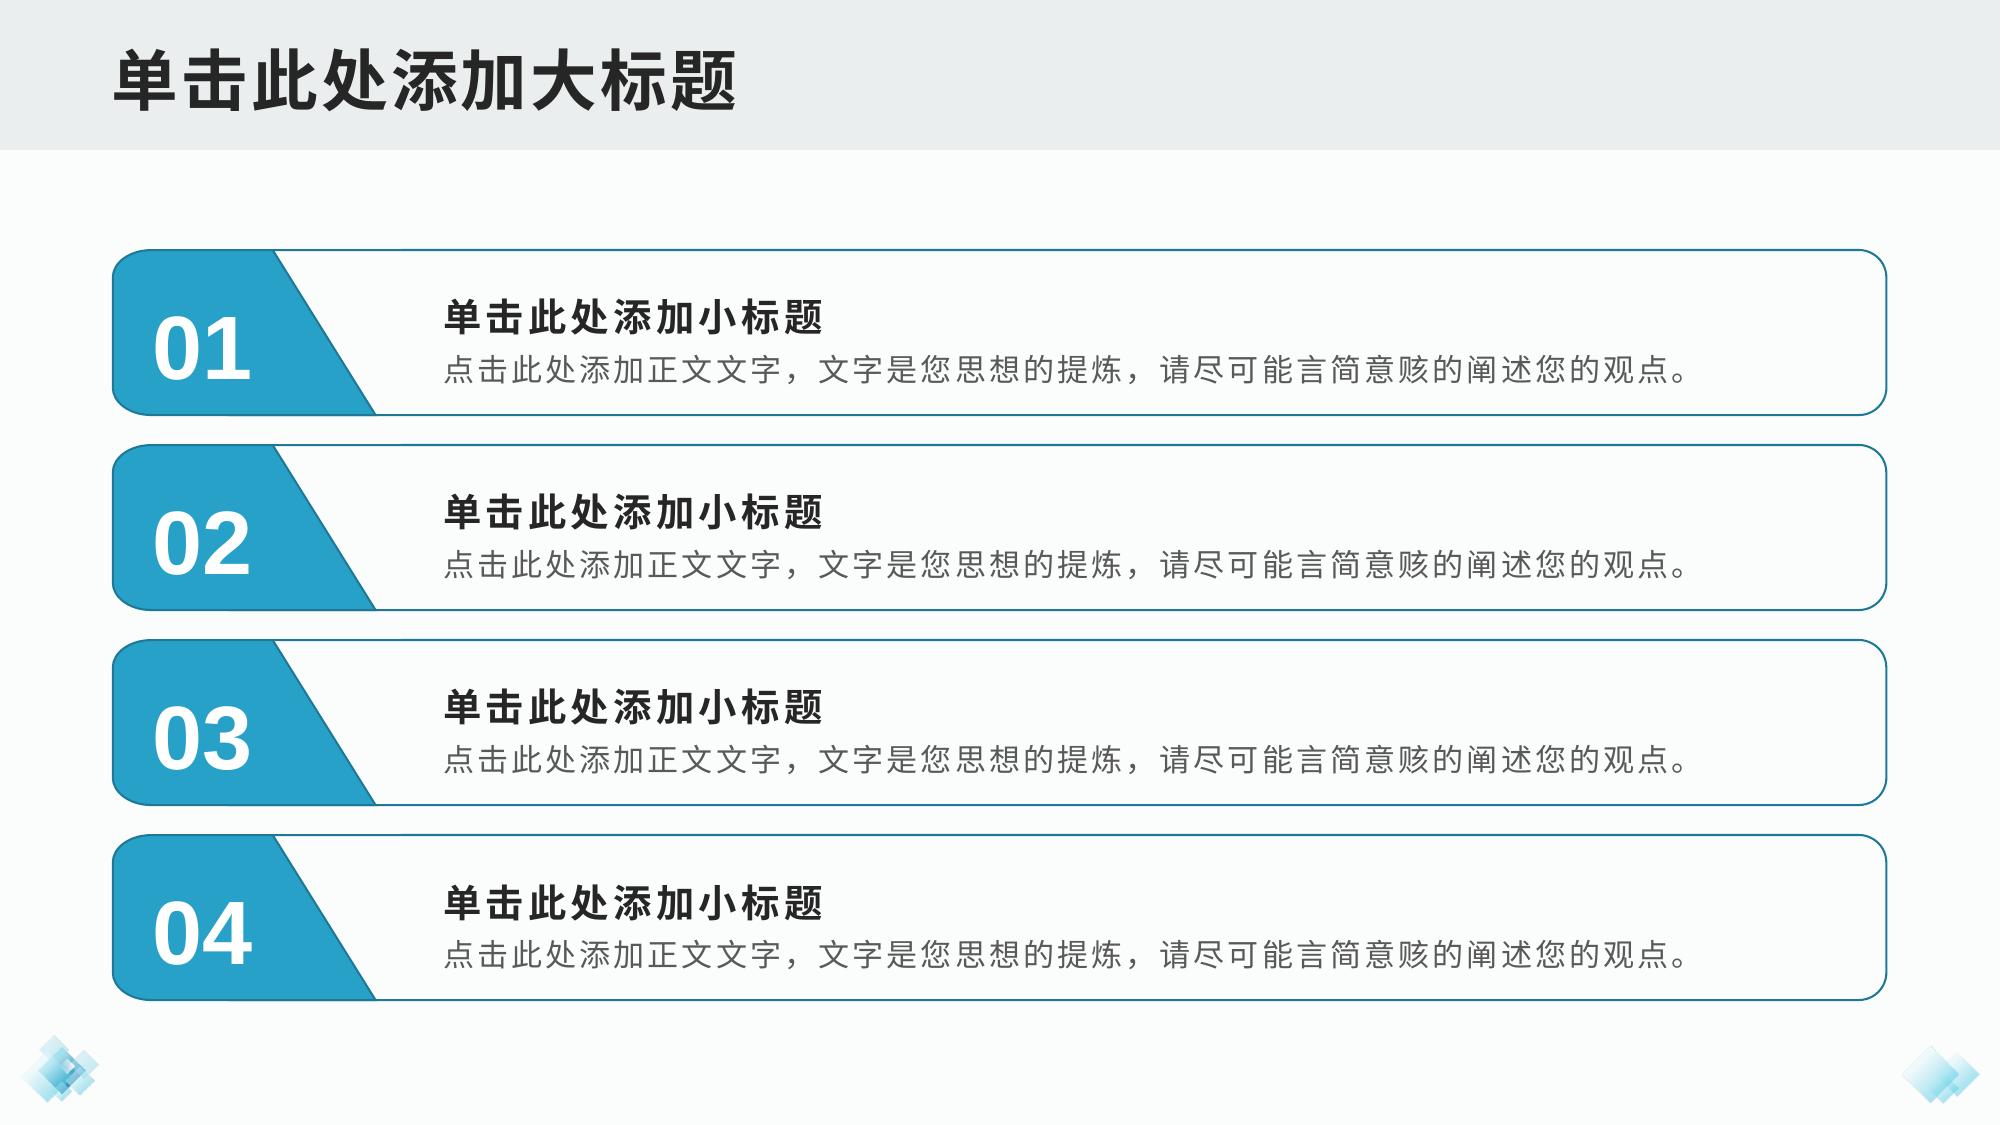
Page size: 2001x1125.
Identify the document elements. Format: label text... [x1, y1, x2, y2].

text_box [111, 444, 378, 612]
text_box 单击此处添加小标题 [428, 666, 1771, 738]
text_box 单击此处添加大标题 [99, 25, 1901, 125]
text_box 单击此处添加小标题 [428, 471, 1771, 543]
text_box [274, 833, 1888, 1002]
text_box 点击此处添加正文文字，文字是您思想的提炼，请尽可能言简意赅的阐述您的观点。 [428, 348, 1771, 395]
text_box [0, 0, 2000, 151]
picture [0, 1013, 119, 1125]
text_box [111, 249, 378, 417]
text_box 点击此处添加正文文字，文字是您思想的提炼，请尽可能言简意赅的阐述您的观点。 [428, 933, 1771, 981]
text_box 02 [132, 455, 273, 600]
text_box 点击此处添加正文文字，文字是您思想的提炼，请尽可能言简意赅的阐述您的观点。 [428, 543, 1771, 590]
text_box [274, 443, 1888, 612]
picture [1881, 1024, 2000, 1125]
text_box 01 [132, 260, 273, 405]
text_box [274, 638, 1888, 807]
text_box 点击此处添加正文文字，文字是您思想的提炼，请尽可能言简意赅的阐述您的观点。 [428, 738, 1771, 785]
text_box [111, 834, 378, 1002]
text_box 03 [132, 650, 273, 795]
text_box 04 [132, 845, 273, 990]
text_box 单击此处添加小标题 [428, 861, 1771, 933]
text_box 单击此处添加小标题 [428, 276, 1771, 348]
text_box [274, 248, 1888, 417]
text_box [111, 639, 378, 807]
